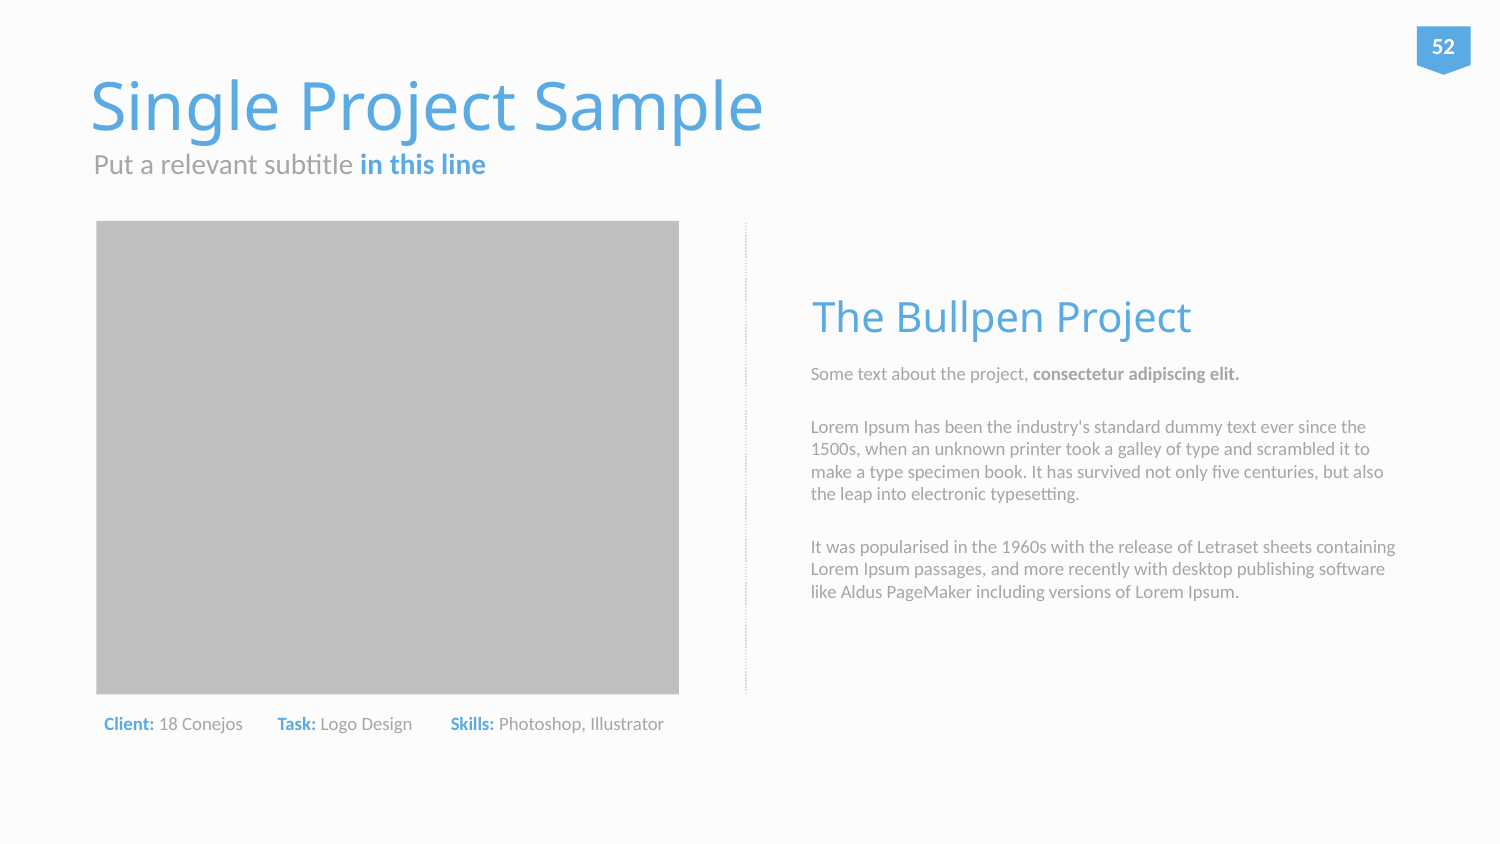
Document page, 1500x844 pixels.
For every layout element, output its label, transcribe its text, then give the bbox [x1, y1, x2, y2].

text_box The Bullpen Project [797, 271, 1211, 359]
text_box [89, 704, 685, 743]
text_box Put a relevant subtitle in this line [78, 132, 1429, 193]
text_box [94, 219, 681, 697]
text_box 52 [1414, 24, 1473, 77]
title Single Project Sample [75, 33, 1425, 175]
list Some text about the project, consectetur adipiscing elit. Lorem Ipsum has been the industry's standard dummy text ever since the 1500s, when an unknown printer took a galley of type and scrambled it to make a type specimen book. It has survived not only five centuries, but also the leap into electronic typesetting. It was popularised in the 1960s with the release of Letraset sheets containing Lorem Ipsum passages, and more recently with desktop publishing software like Aldus PageMaker including versions of Lorem Ipsum. [795, 354, 1412, 647]
